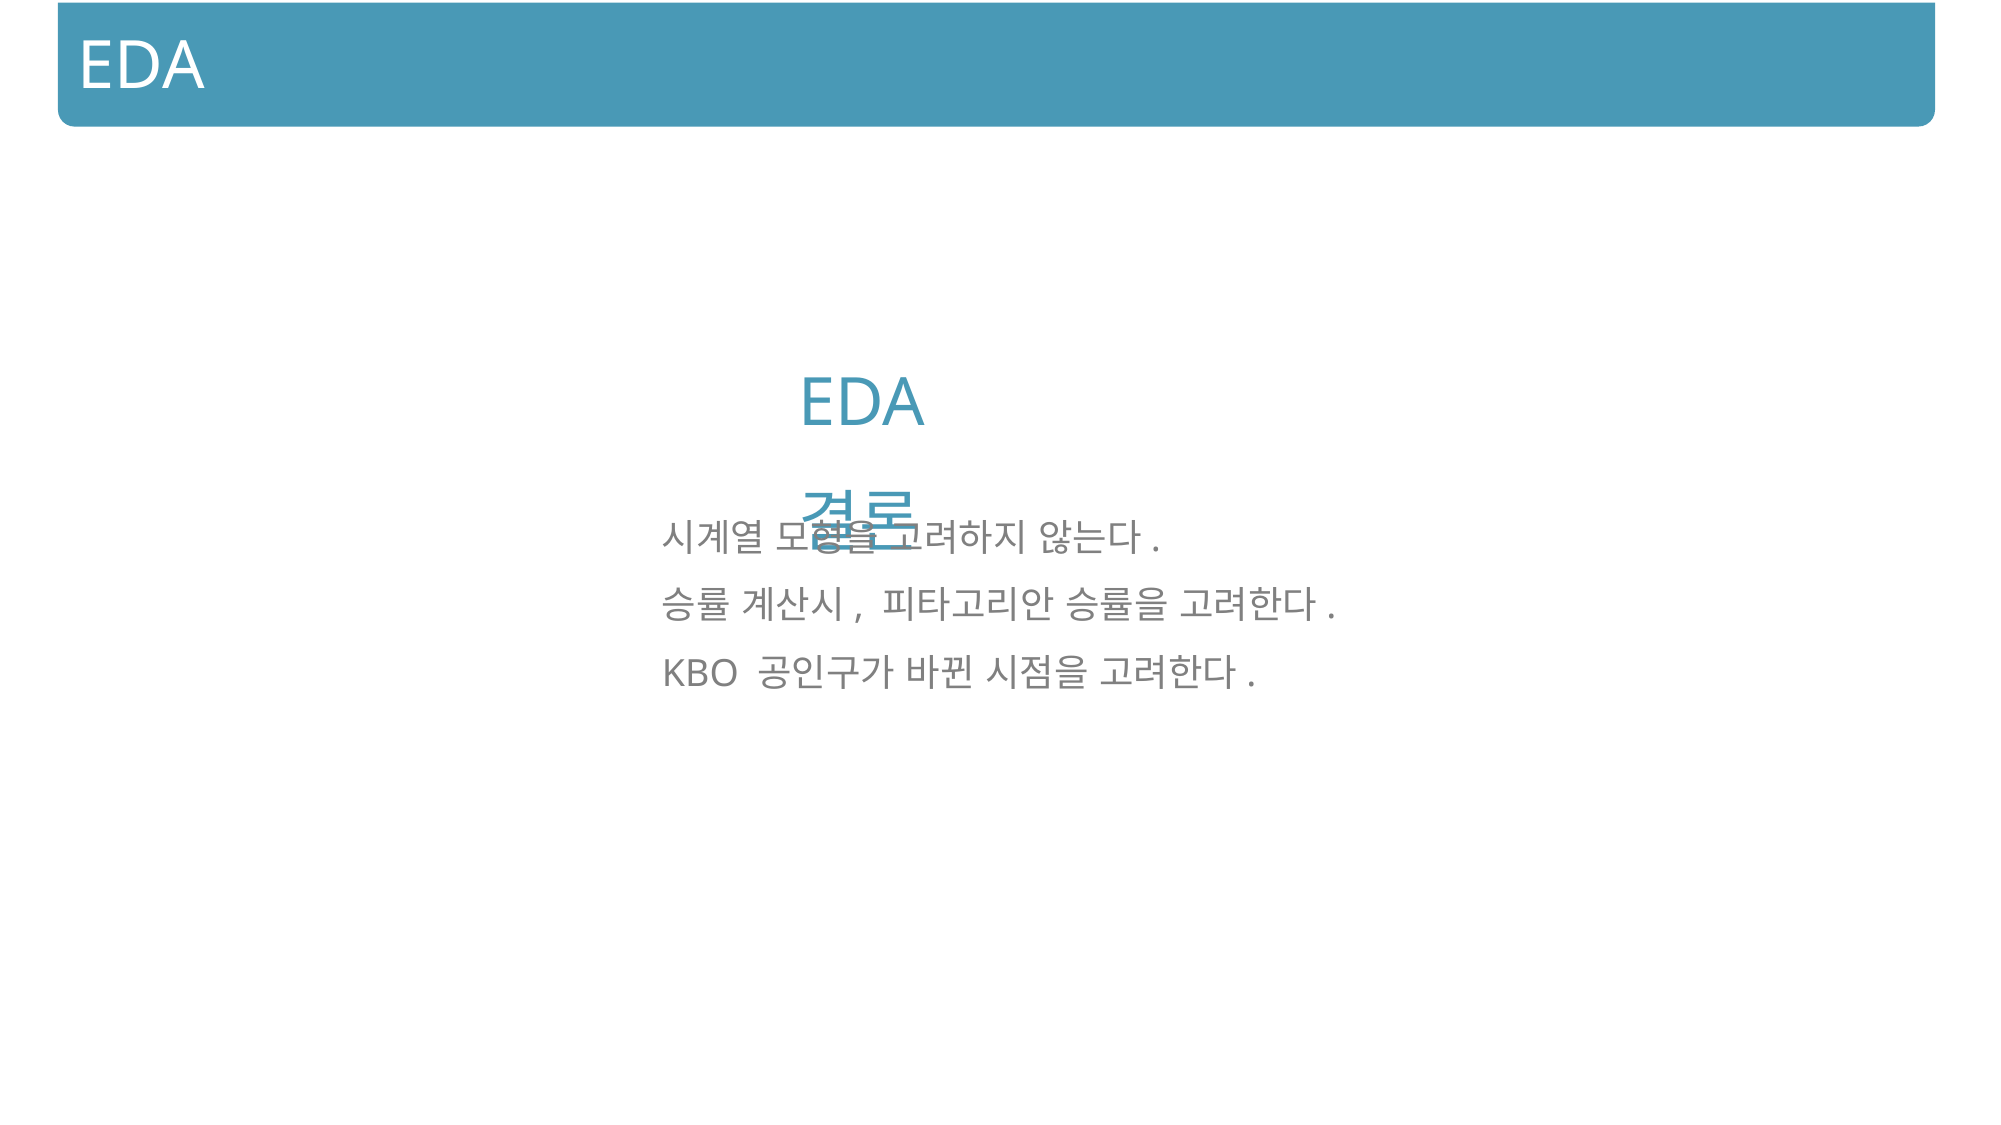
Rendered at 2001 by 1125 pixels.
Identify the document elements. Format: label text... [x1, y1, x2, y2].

text_box EDA [56, 1, 1937, 128]
text_box EDA 결론 [783, 311, 1096, 483]
text_box 시계열 모형을 고려하지 않는다. 승률 계산시, 피타고리안 승률을 고려한다. KBO 공인구가 바뀐 시점을 고려한다. [647, 483, 1427, 702]
